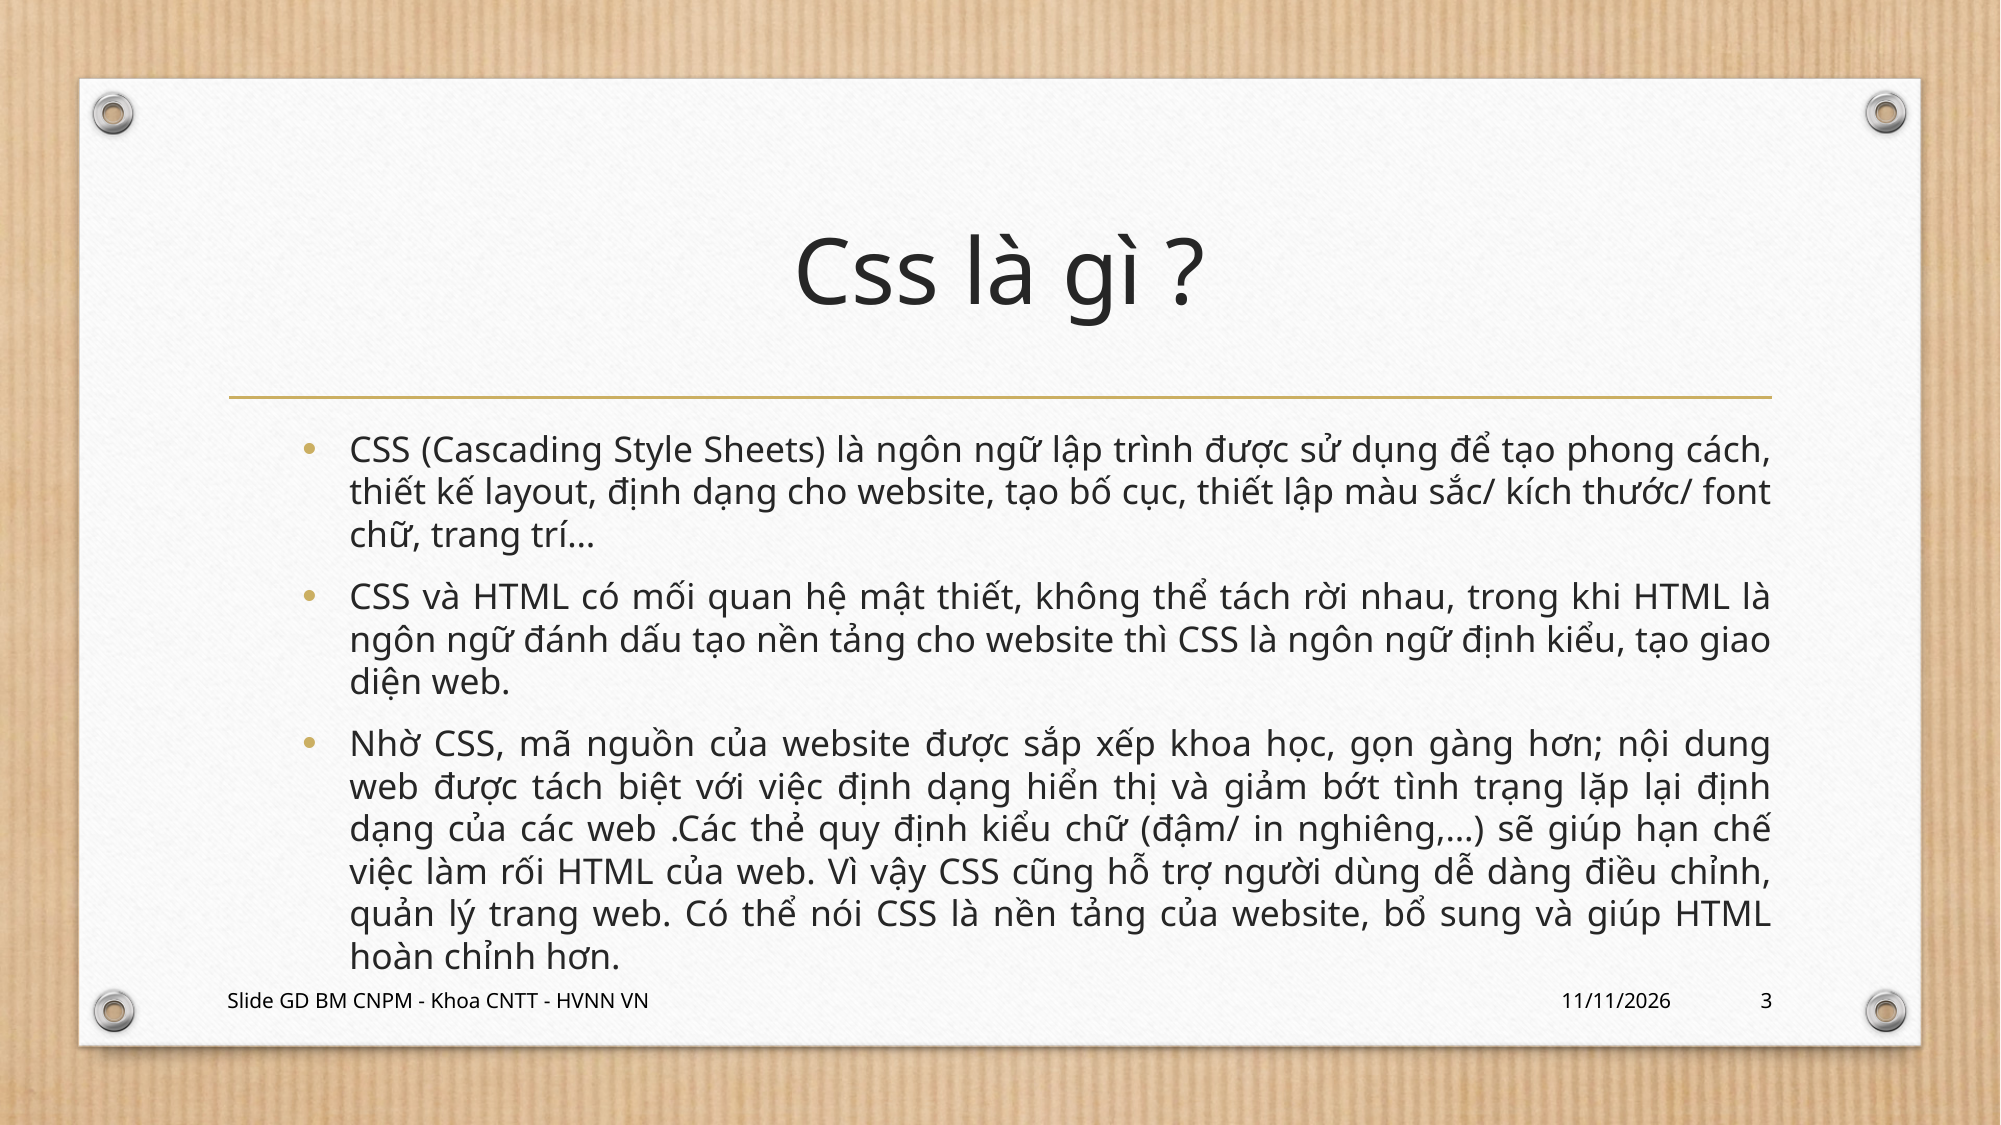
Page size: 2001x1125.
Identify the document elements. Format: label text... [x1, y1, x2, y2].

picture [0, 0, 2001, 1125]
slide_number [1423, 979, 1686, 1025]
list CSS (Cascading Style Sheets) là ngôn ngữ lập trình được sử dụng để tạo phong cách, thiết kế layout, định dạng cho website, tạo bố cục, thiết lập màu sắc/ kích thước/ font chữ, trang trí… CSS và HTML có mối quan hệ mật thiết, không thể tách rời nhau, trong khi HTML là ngôn ngữ đánh dấu tạo nền tảng cho website thì CSS là ngôn ngữ định kiểu, tạo giao diện web. Nhờ CSS, mã nguồn của website được sắp xếp khoa học, gọn gàng hơn; nội dung web được tách biệt với việc định dạng hiển thị và giảm bớt tình trạng lặp lại định dạng của các web .Các thẻ quy định kiểu chữ (đậm/ in nghiêng,…) sẽ giúp hạn chế việc làm rối HTML của web. Vì vậy CSS cũng hỗ trợ người dùng dễ dàng điều chỉnh, quản lý trang web. Có thể nói CSS là nền tảng của website, bổ sung và giúp HTML hoàn chỉnh hơn. [212, 419, 1788, 964]
slide_number 3 [1698, 979, 1788, 1025]
title Css là gì ? [212, 161, 1788, 375]
footer Slide GD BM CNPM - Khoa CNTT - HVNN VN [212, 979, 1411, 1025]
